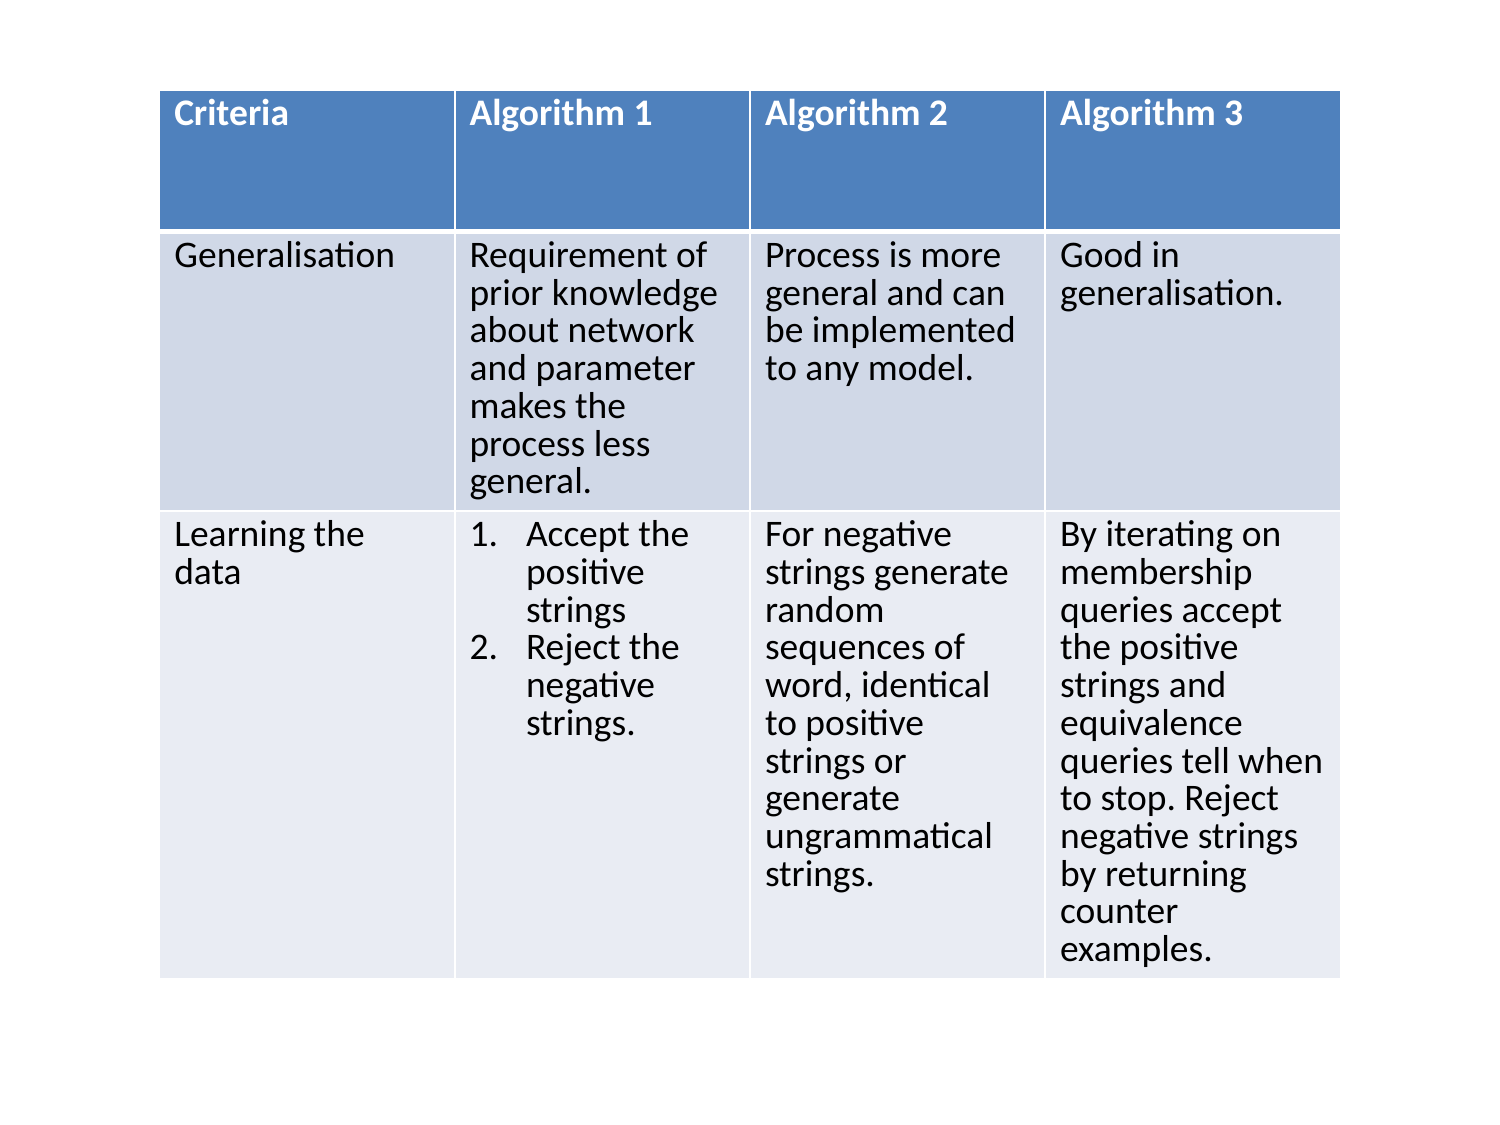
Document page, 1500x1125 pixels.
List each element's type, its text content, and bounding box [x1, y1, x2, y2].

table_header Algorithm 3 [1046, 91, 1340, 229]
table_cell Accept the positive strings Reject the negative strings. [456, 512, 749, 978]
table_header Criteria [160, 91, 454, 229]
table_header Algorithm 1 [456, 91, 749, 229]
table_cell Generalisation [160, 234, 454, 510]
table_cell Learning the data [160, 512, 454, 978]
table_cell For negative strings generate random sequences of word, identical to positive strings or generate ungrammatical strings. [751, 512, 1044, 978]
table_cell Good in generalisation. [1046, 234, 1340, 510]
table_cell Requirement of prior knowledge about network and parameter makes the process less general. [456, 234, 749, 510]
table_header Algorithm 2 [751, 91, 1044, 229]
table_cell By iterating on membership queries accept the positive strings and equivalence queries tell when to stop. Reject negative strings by returning counter examples. [1046, 512, 1340, 978]
table_cell Process is more general and can be implemented to any model. [751, 234, 1044, 510]
